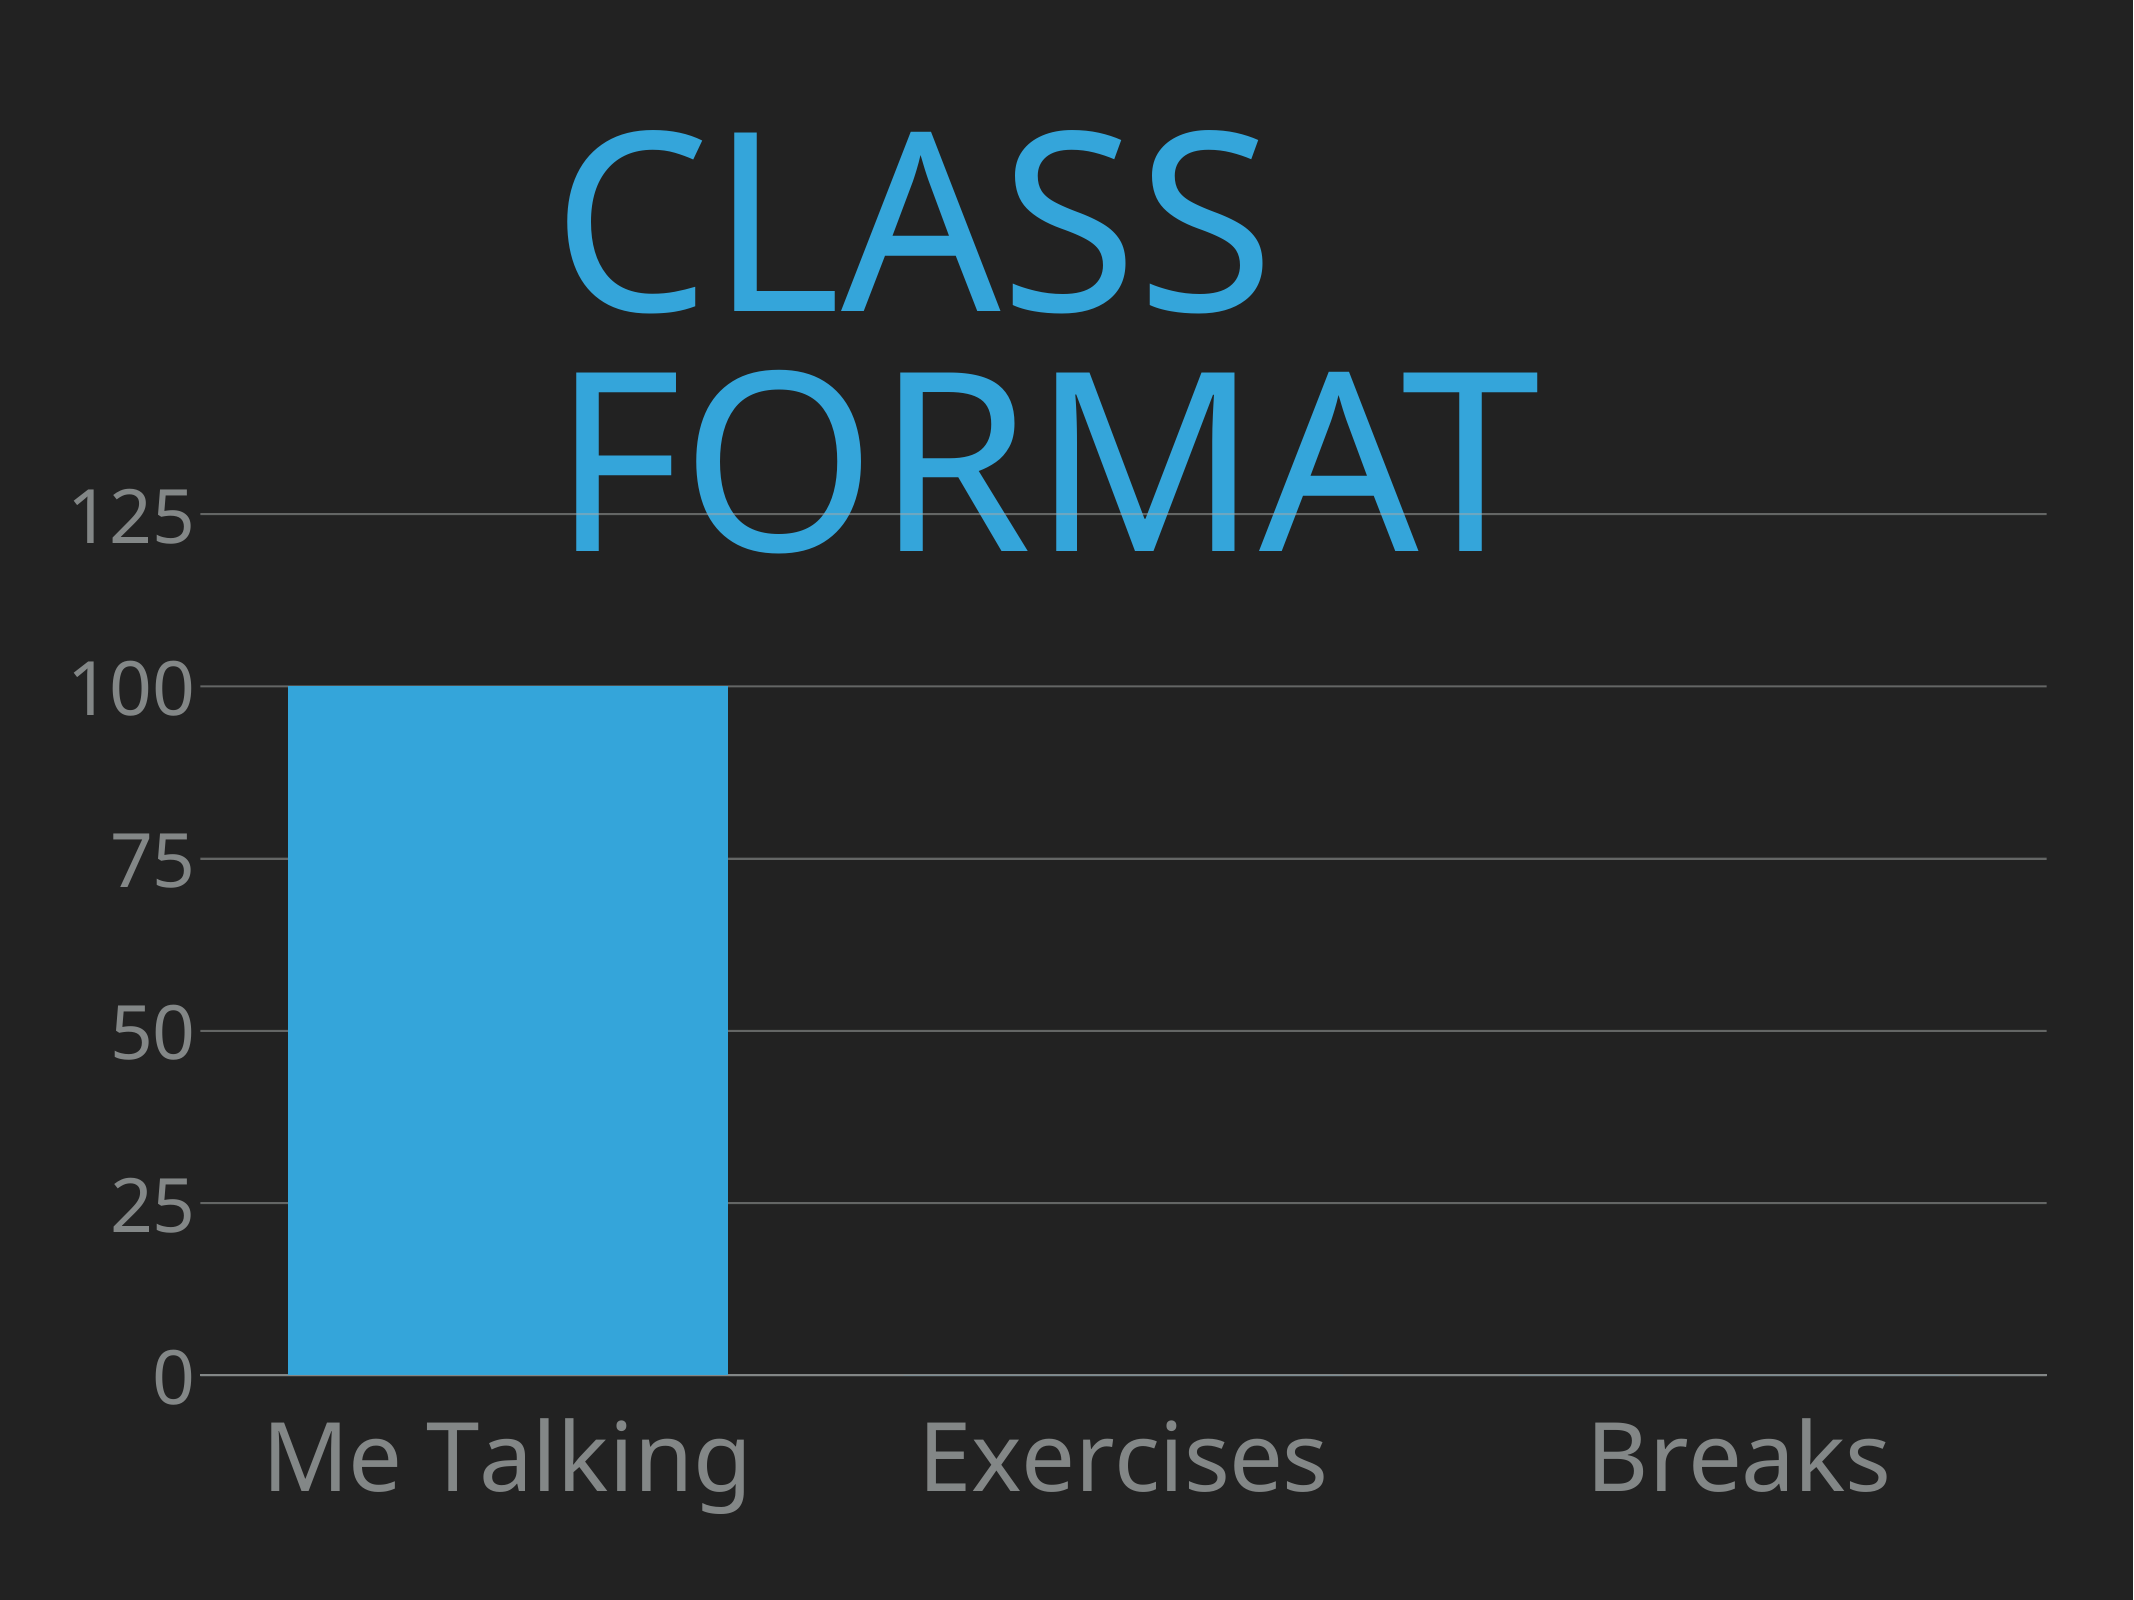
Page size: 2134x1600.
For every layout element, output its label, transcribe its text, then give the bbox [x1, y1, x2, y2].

title Class format [543, 110, 1724, 418]
chart [66, 418, 2057, 1530]
